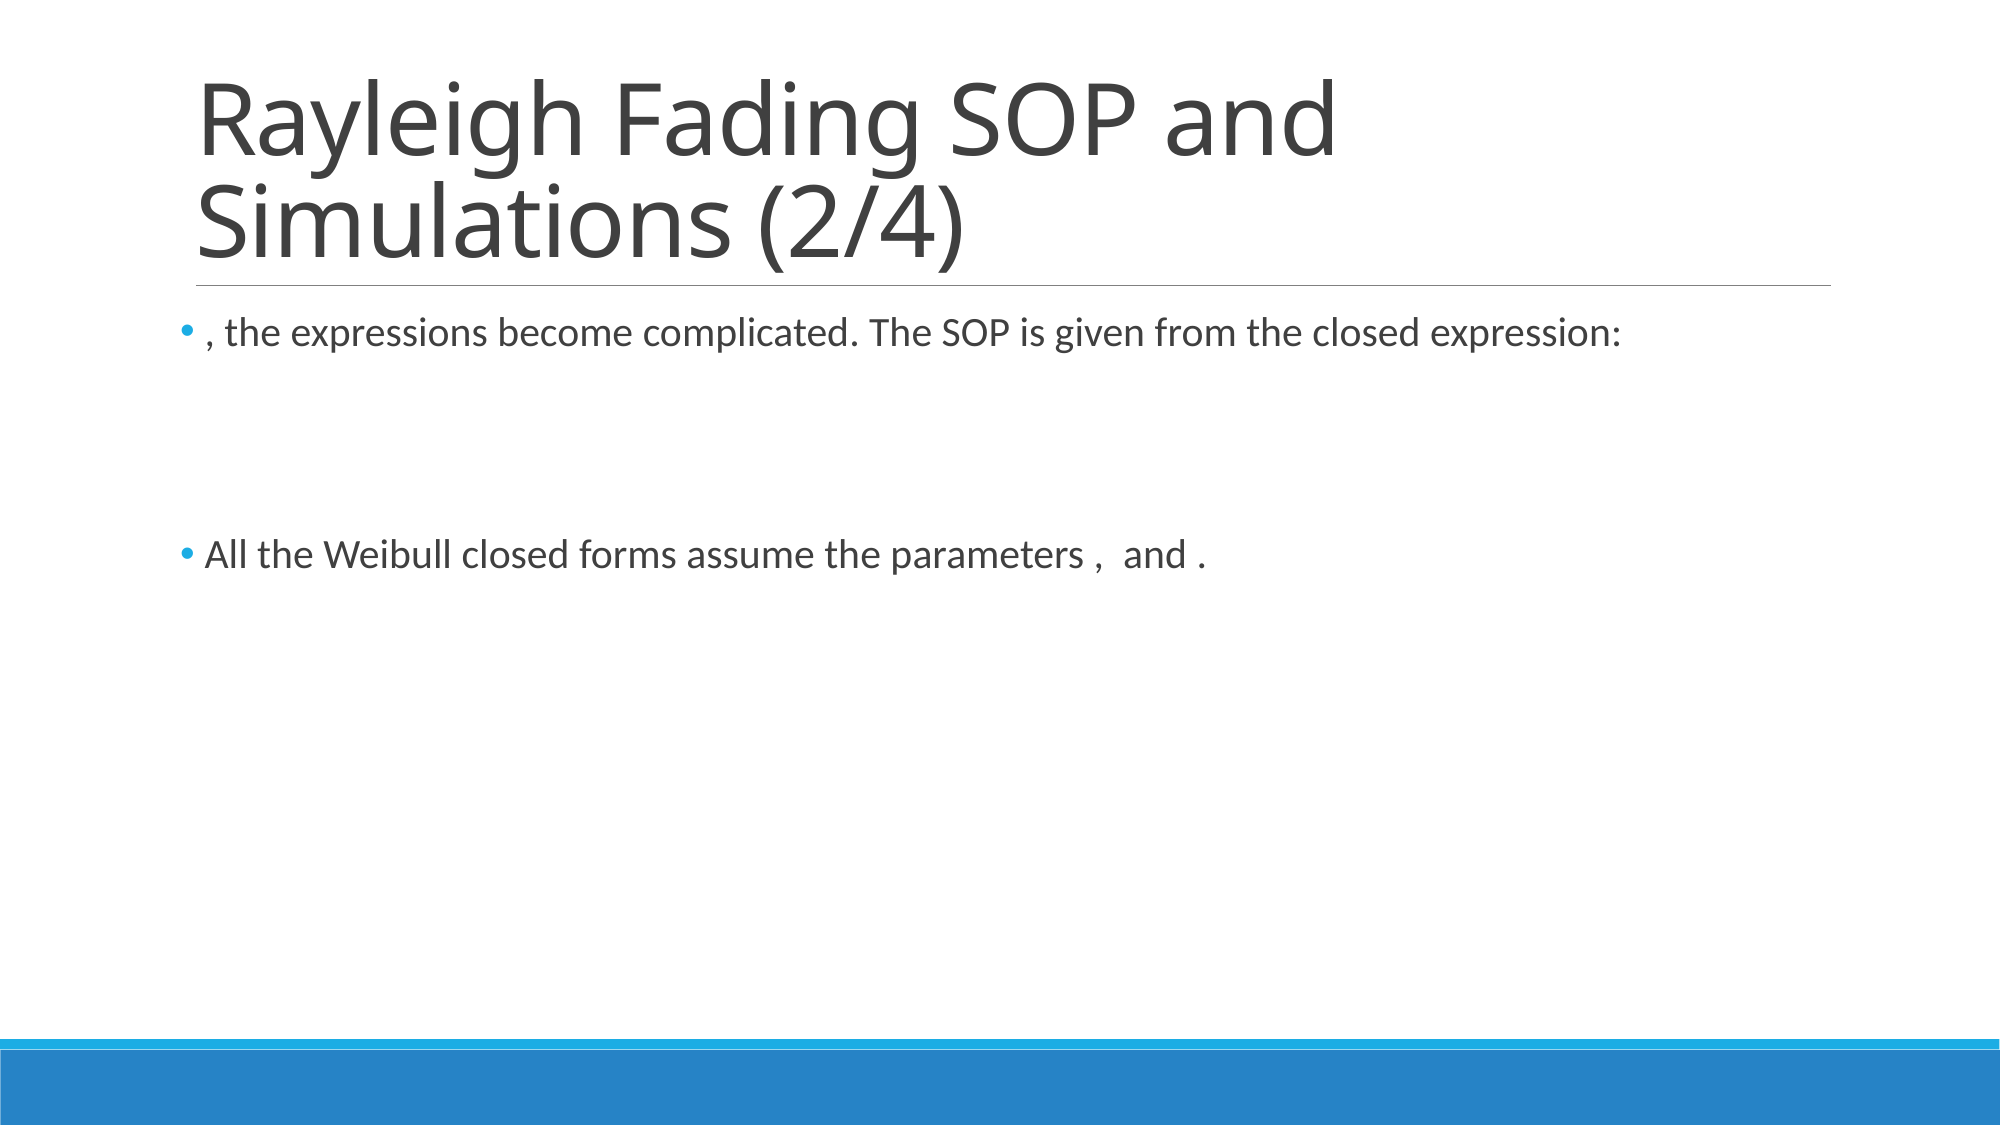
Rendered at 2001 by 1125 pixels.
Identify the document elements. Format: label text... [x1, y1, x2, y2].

title Rayleigh Fading SOP and Simulations (2/4) [180, 47, 1830, 285]
